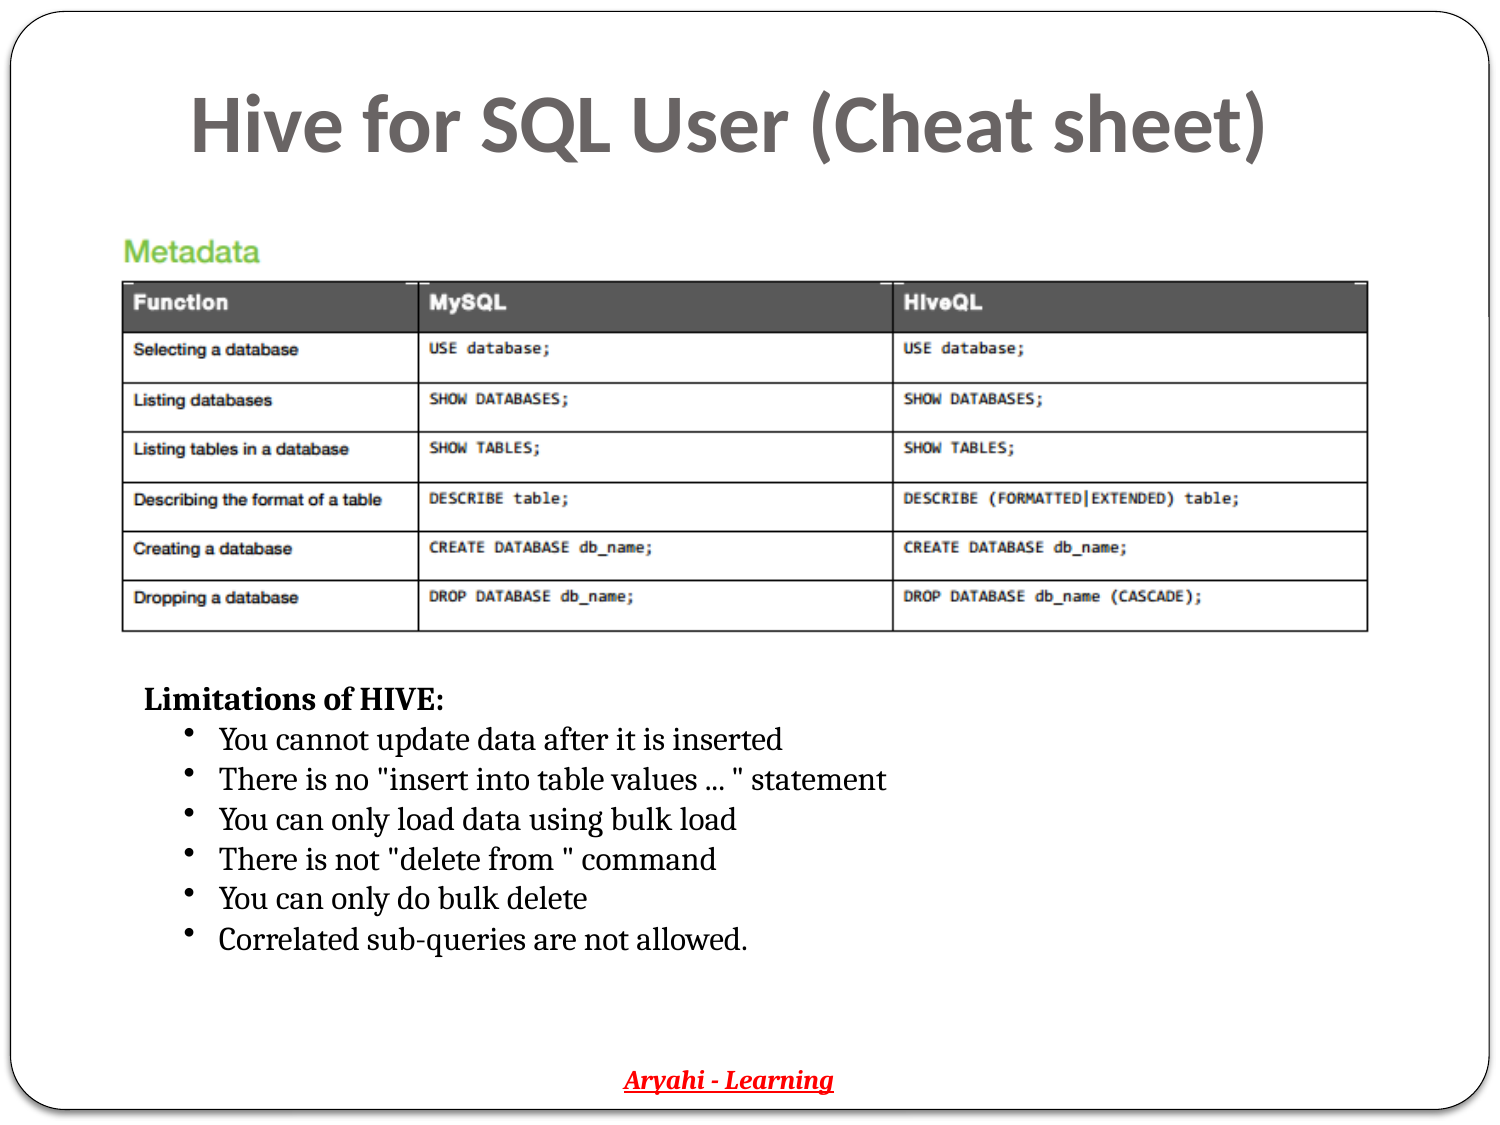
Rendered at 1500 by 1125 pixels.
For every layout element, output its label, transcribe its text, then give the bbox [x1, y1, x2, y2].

text_box Aryahi - Learning [609, 1054, 855, 1102]
text_box Limitations of HIVE: You cannot update data after it is inserted There is no "insert into table values ... " statement You can only load data using bulk load There is not "delete from " command You can only do bulk delete Correlated sub-queries are not allowed. [128, 669, 1372, 965]
picture [116, 234, 1372, 640]
title Hive for SQL User (Cheat sheet) [82, 45, 1425, 185]
